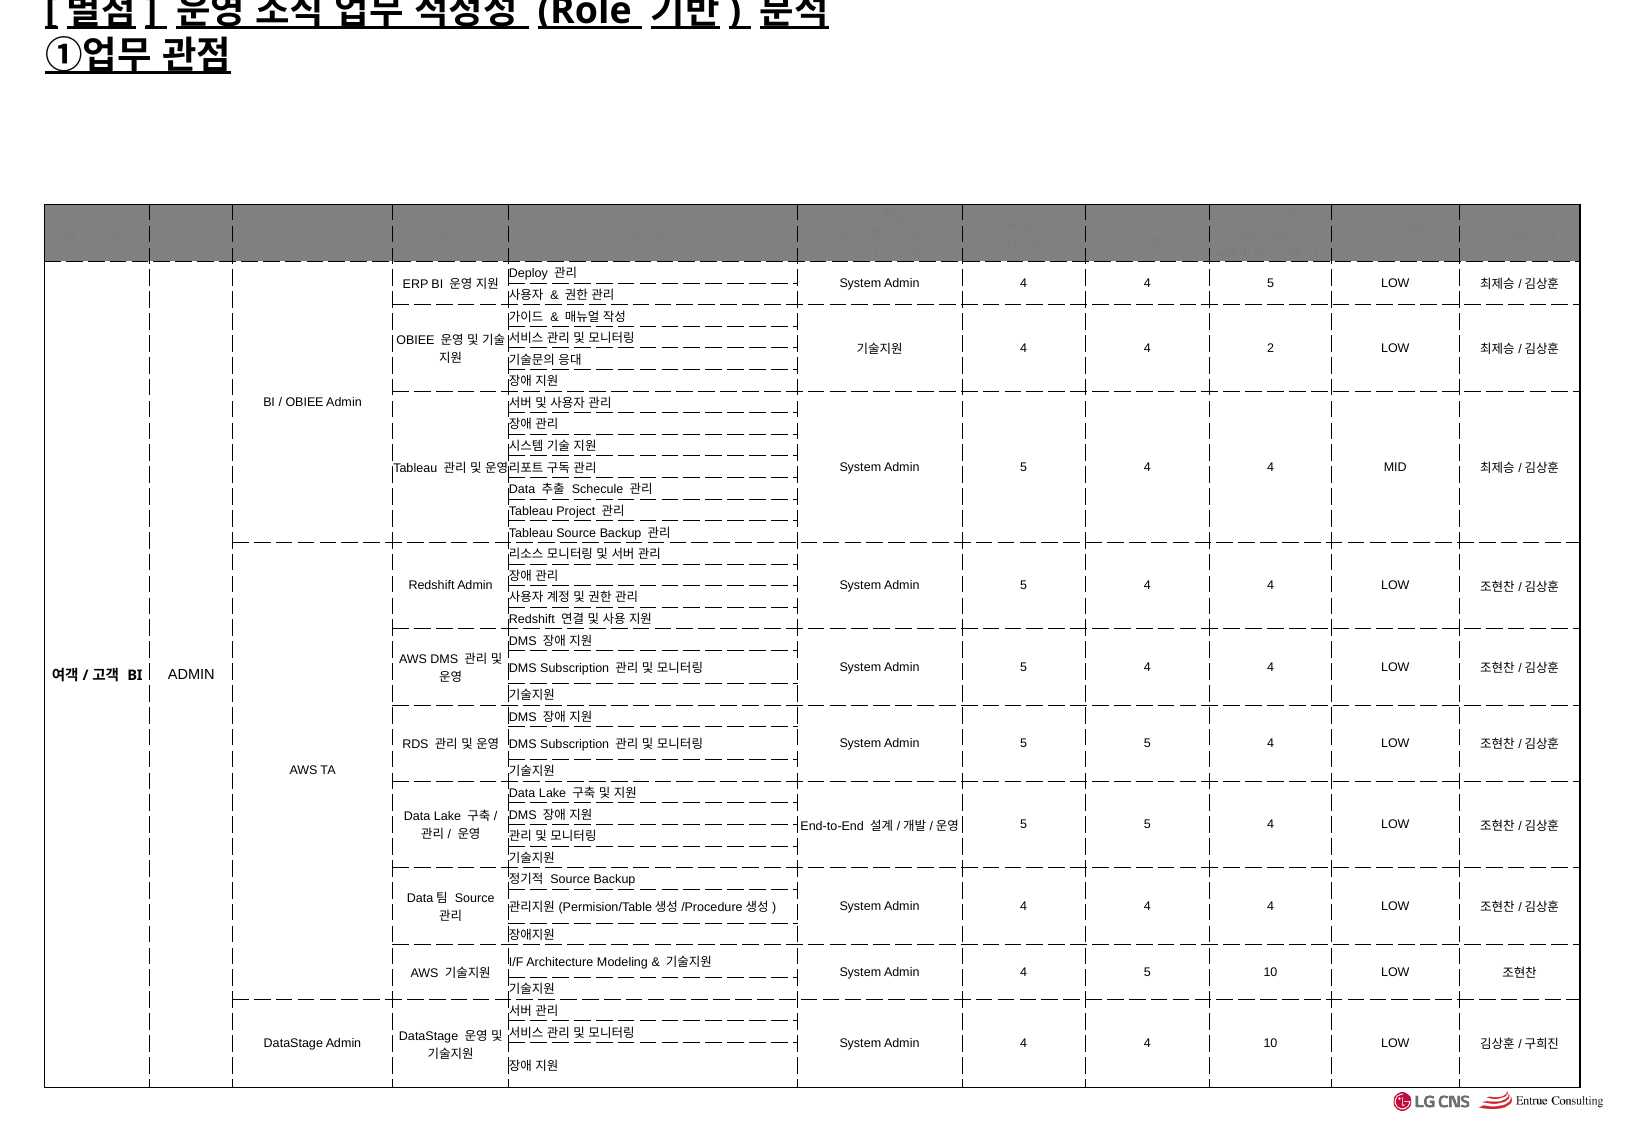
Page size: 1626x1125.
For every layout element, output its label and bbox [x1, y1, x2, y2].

picture [1387, 1088, 1476, 1116]
picture [1478, 1090, 1603, 1109]
table_header [45, 205, 1579, 261]
title [44, 19, 847, 77]
table_cell [45, 261, 1579, 1087]
